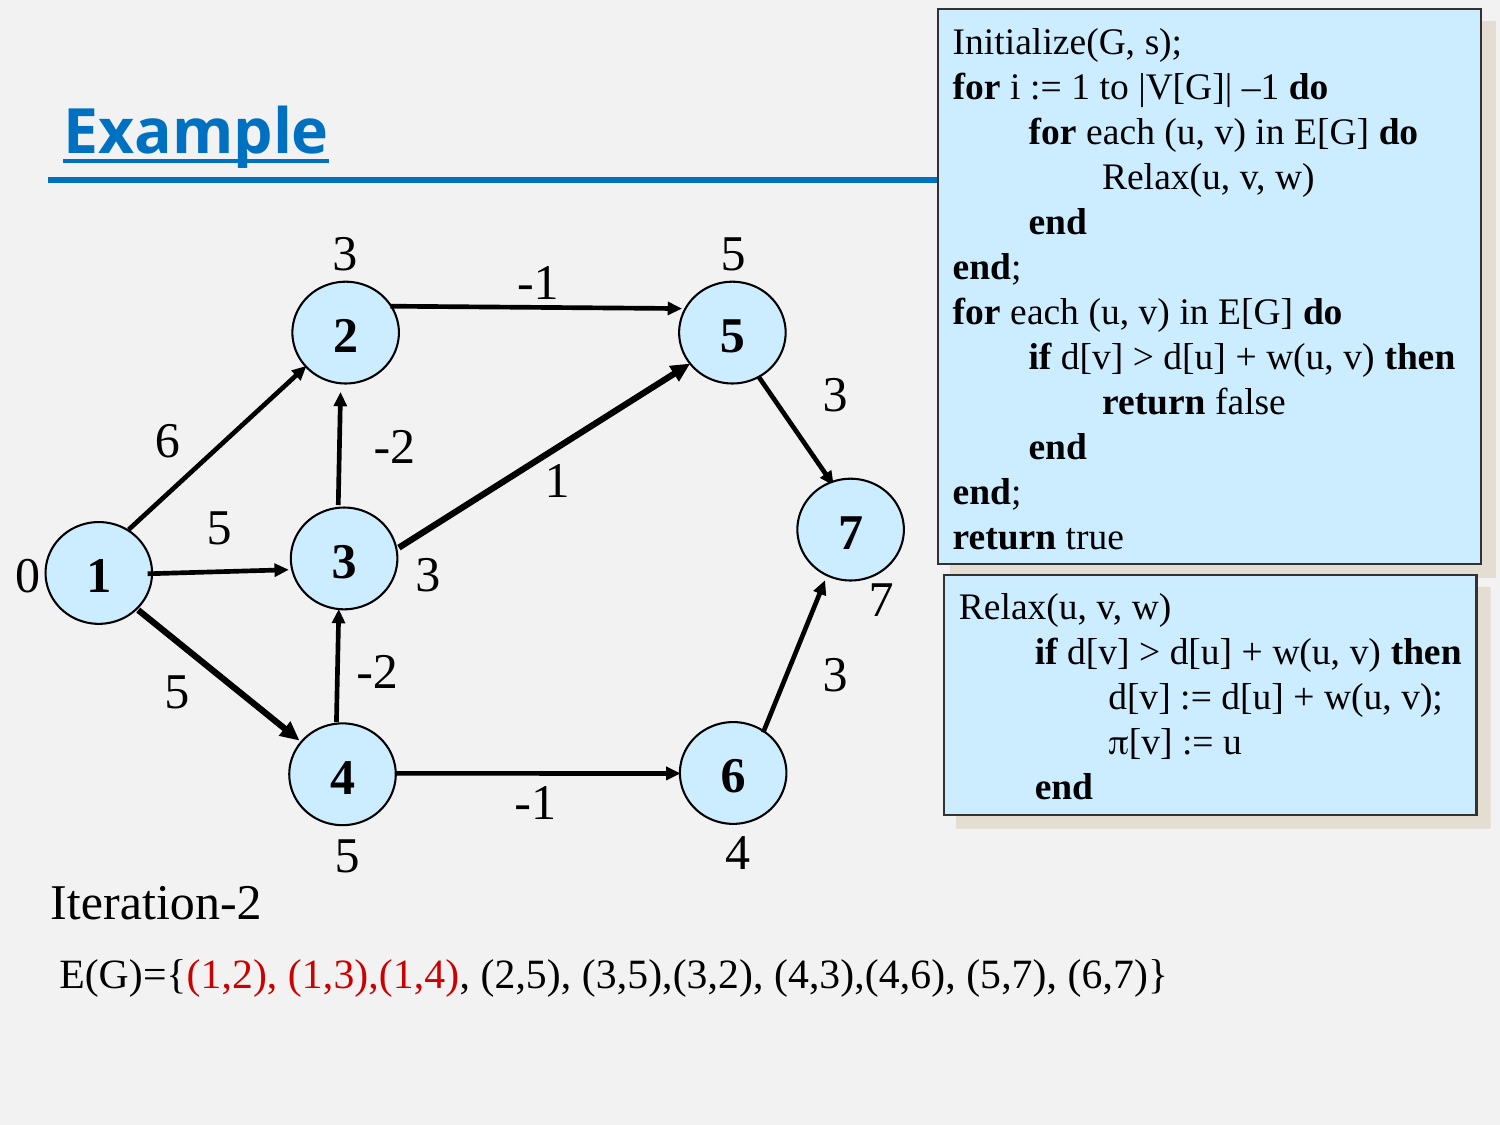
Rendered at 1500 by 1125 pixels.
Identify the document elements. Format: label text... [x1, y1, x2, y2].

text_box [195, 366, 307, 469]
text_box [572, 767, 681, 780]
text_box 5 [679, 288, 786, 384]
text_box 4 [289, 723, 396, 820]
text_box [570, 363, 690, 439]
text_box [758, 376, 833, 483]
text_box Relax(u, v, w) if d[v] > d[u] + w(u, v) then d[v] := d[u] + w(u, v); [v] := u end [944, 574, 1477, 815]
text_box 6 [140, 400, 195, 476]
text_box 3 [317, 213, 373, 289]
text_box [147, 563, 289, 577]
text_box 7 [797, 478, 904, 581]
text_box 2 [292, 288, 399, 384]
text_box 5 [191, 486, 247, 562]
text_box 3 [807, 354, 863, 430]
text_box 5 [319, 814, 375, 890]
text_box -2 [341, 631, 413, 707]
text_box -1 [499, 762, 572, 838]
text_box 7 [853, 558, 909, 634]
text_box Initialize(G, s); for i := 1 to |V[G]| –1 do for each (u, v) in E[G] do Relax(u, v, w) end end; for each (u, v) in E[G] do if d[v] > d[u] + w(u, v) then return false end end; return true [938, 9, 1482, 565]
text_box [574, 302, 682, 315]
text_box -1 [502, 242, 574, 317]
text_box -2 [358, 405, 431, 481]
text_box E(G)={(1,2), (1,3),(1,4), (2,5), (3,5),(3,2), (4,3),(4,6), (5,7), (6,7)} [44, 939, 1241, 1005]
text_box 1 [56, 522, 153, 624]
text_box [334, 392, 347, 506]
text_box [763, 580, 827, 733]
text_box 5 [705, 213, 761, 289]
text_box 6 [679, 722, 787, 819]
text_box Iteration-2 [35, 862, 312, 938]
text_box 3 [400, 534, 456, 609]
text_box 3 [290, 507, 398, 610]
text_box 1 [529, 439, 585, 515]
text_box 4 [710, 812, 766, 888]
text_box 5 [149, 651, 205, 727]
text_box [332, 609, 345, 723]
title Example [48, 2, 1474, 175]
text_box 3 [807, 633, 863, 709]
text_box [205, 663, 300, 741]
text_box 0 [0, 535, 56, 611]
